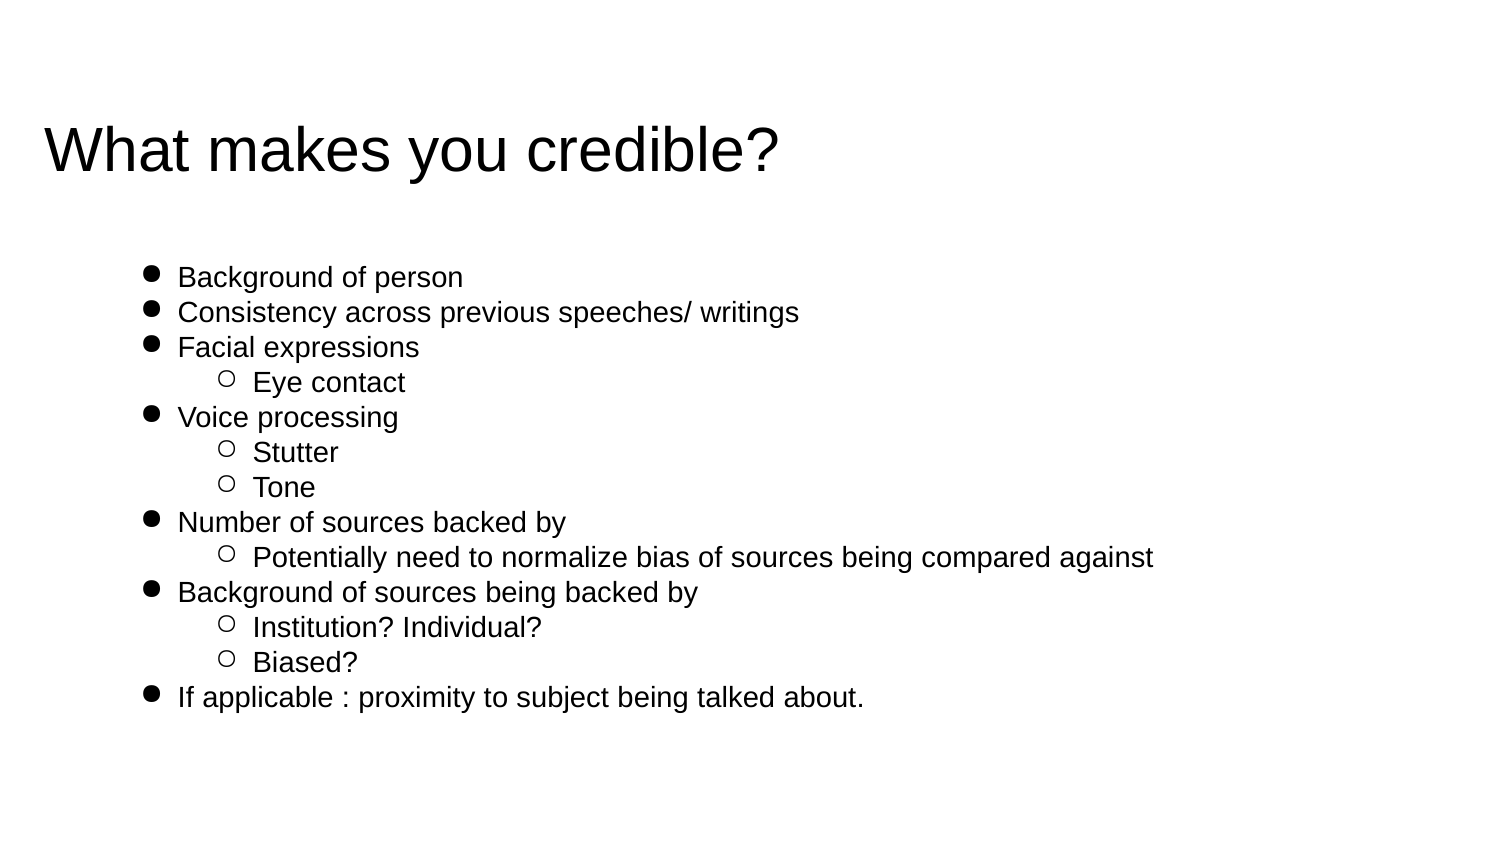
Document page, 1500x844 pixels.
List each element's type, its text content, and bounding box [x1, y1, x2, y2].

title What makes you credible? [29, 68, 1428, 199]
text_box Background of person Consistency across previous speeches/ writings Facial expressions Eye contact Voice processing Stutter Tone Number of sources backed by Potentially need to normalize bias of sources being compared against Background of sources being backed by Institution? Individual? Biased? If applicable : proximity to subject being talked about. [87, 208, 1413, 778]
